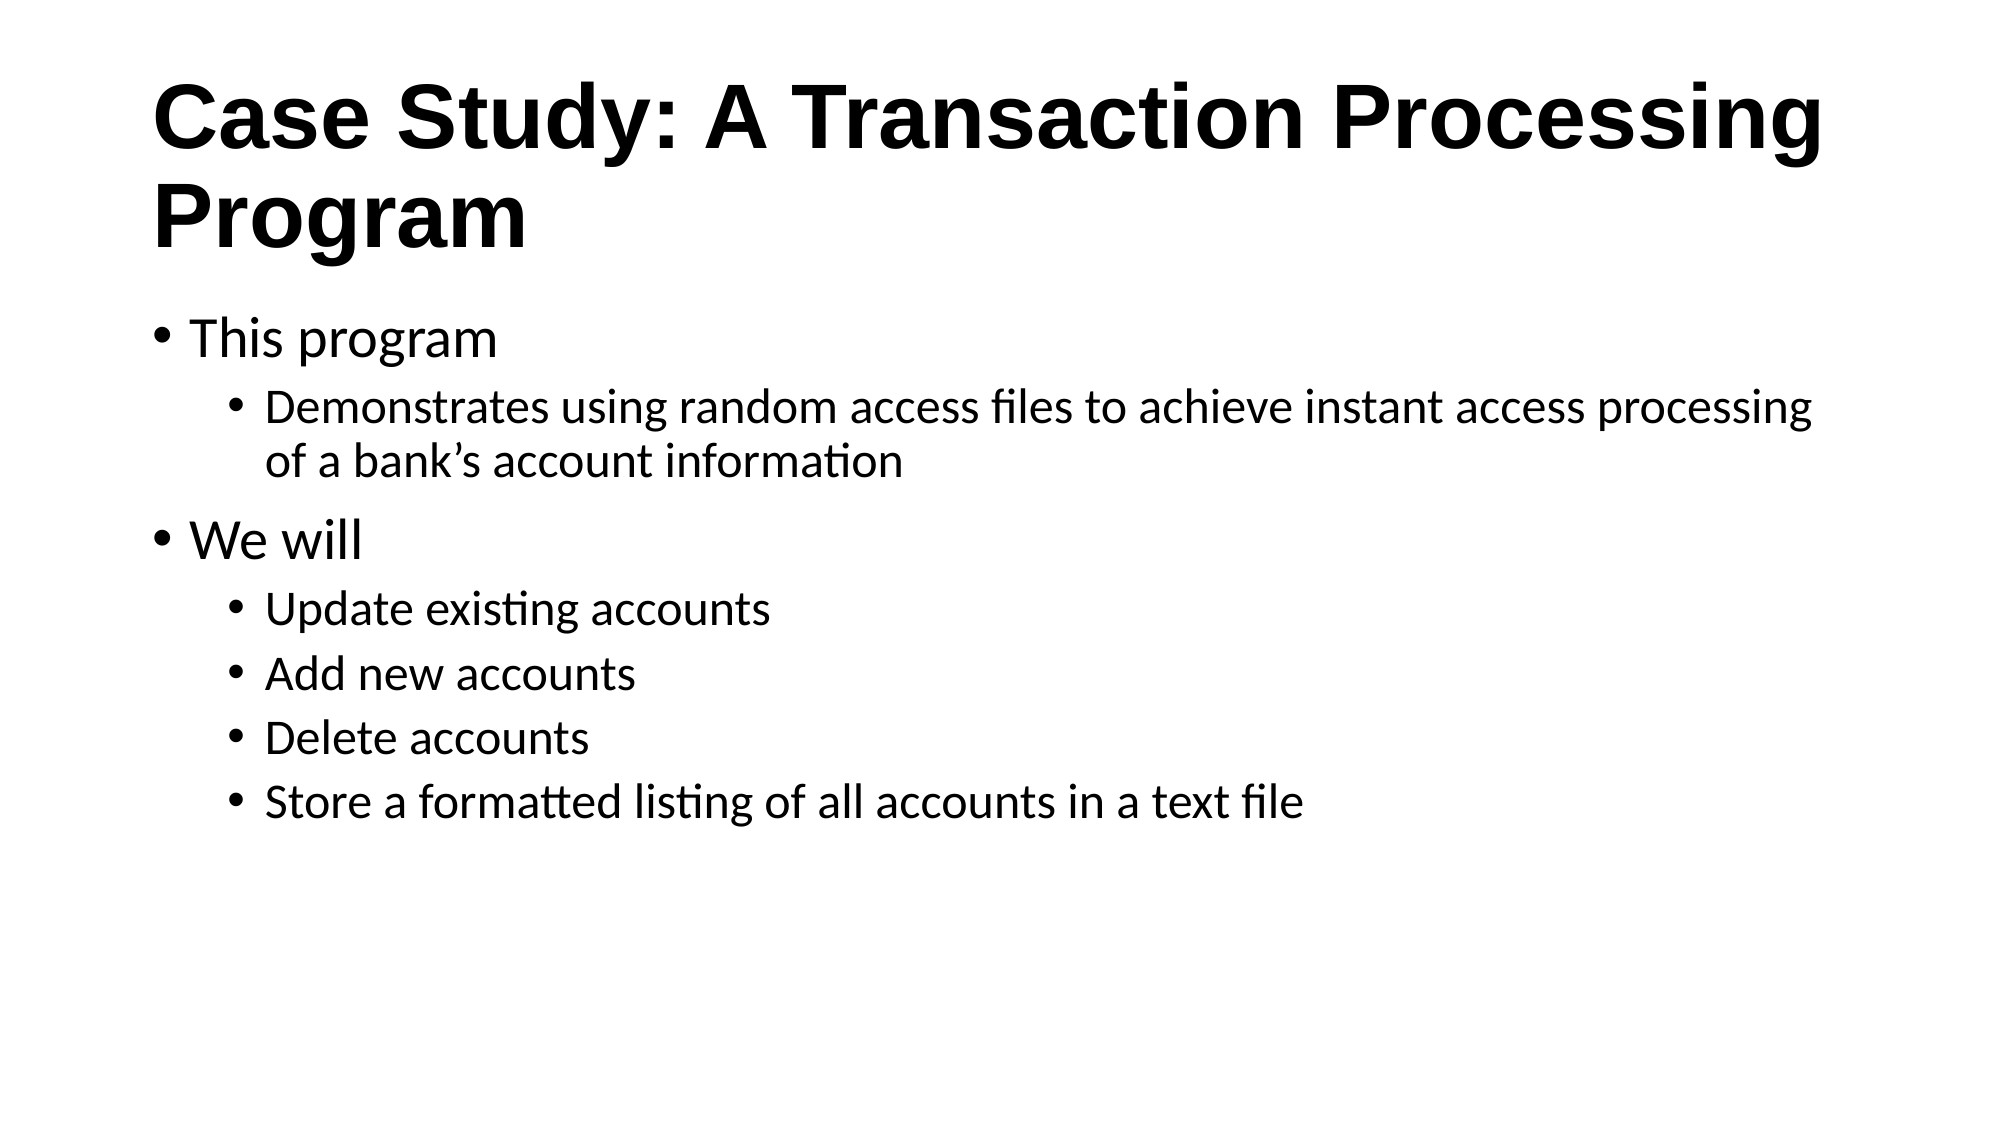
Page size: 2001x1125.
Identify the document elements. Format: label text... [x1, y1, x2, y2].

list This program Demonstrates using random access files to achieve instant access processing of a bank’s account information We will Update existing accounts Add new accounts Delete accounts Store a formatted listing of all accounts in a text file [137, 299, 1863, 1014]
title Case Study: A Transaction Processing Program [137, 59, 1863, 278]
